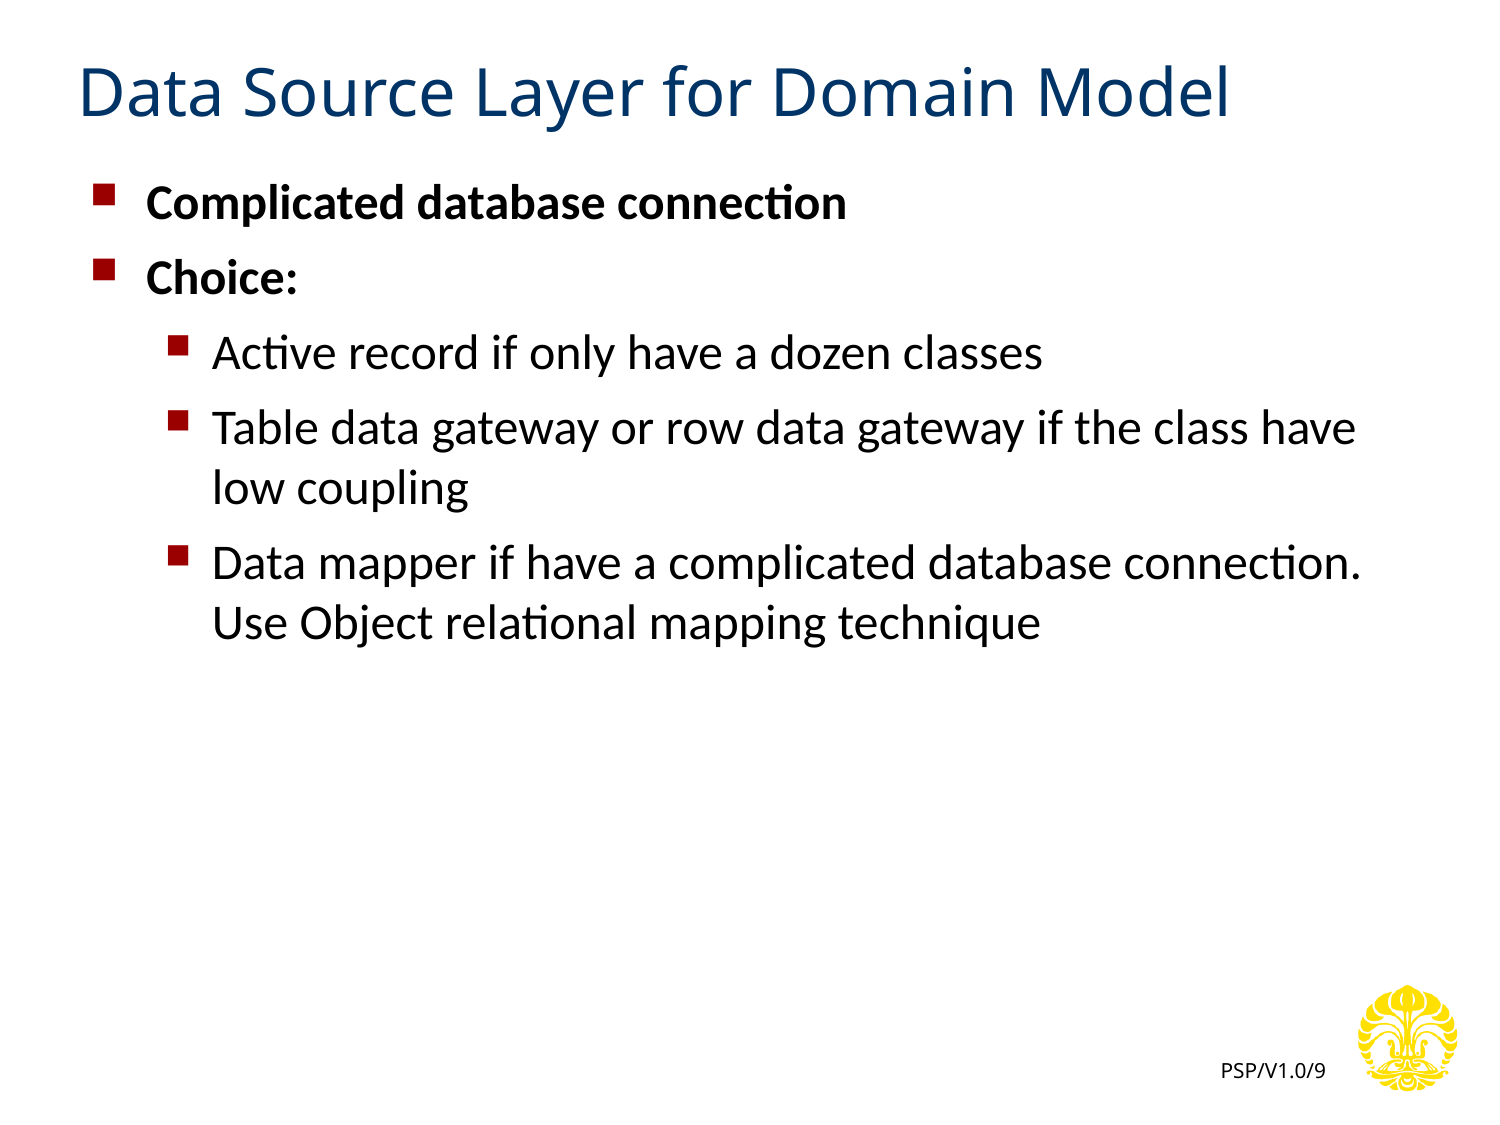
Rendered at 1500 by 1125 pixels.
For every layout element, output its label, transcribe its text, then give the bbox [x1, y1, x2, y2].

list Complicated database connection Choice: Active record if only have a dozen classes Table data gateway or row data gateway if the class have low coupling Data mapper if have a complicated database connection. Use Object relational mapping technique [75, 162, 1443, 1038]
title Data Source Layer for Domain Model [62, 41, 1402, 138]
